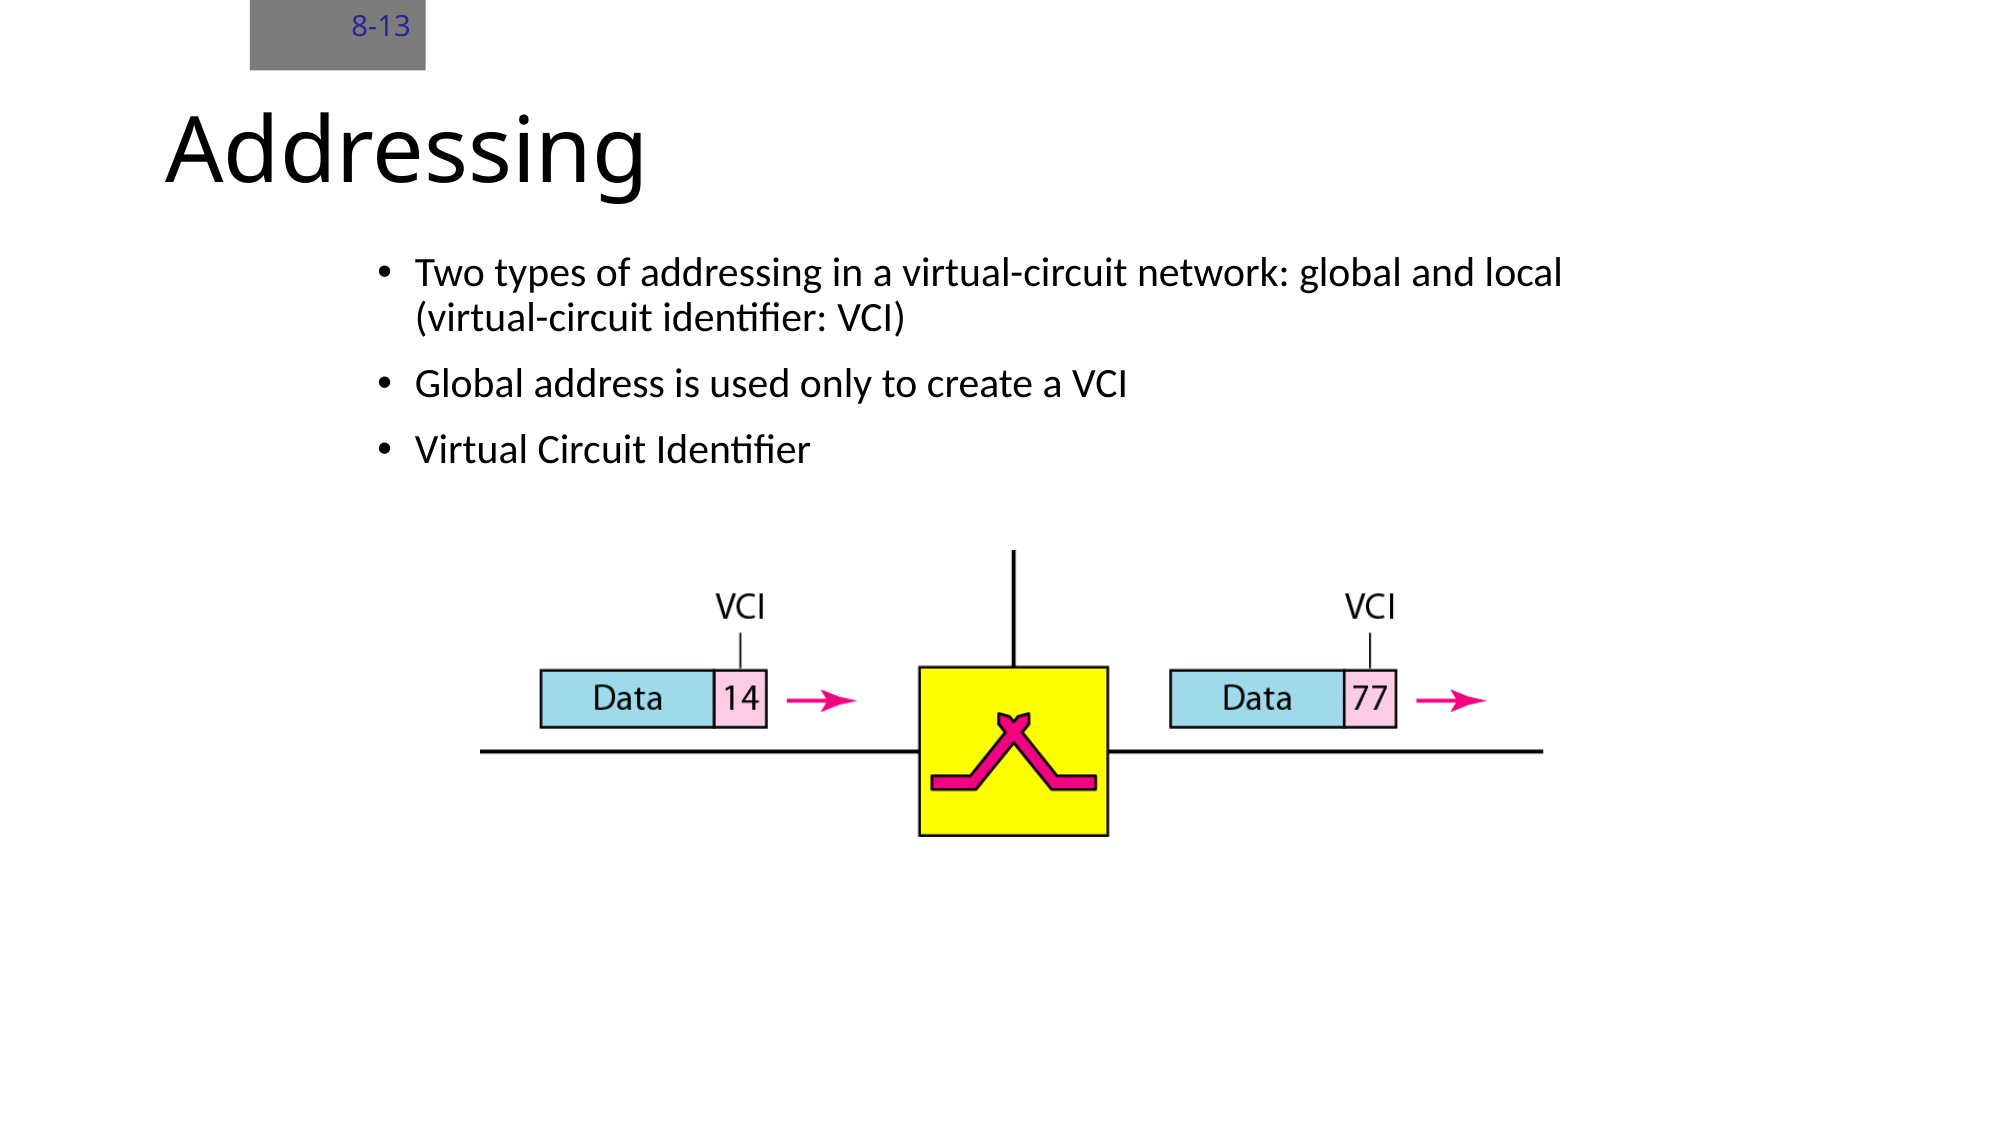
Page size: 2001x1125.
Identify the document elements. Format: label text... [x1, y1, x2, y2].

title Addressing [150, 78, 1850, 229]
text_box 8-13 [249, 0, 426, 71]
list Two types of addressing in a virtual-circuit network: global and local (virtual-circuit identifier: VCI) Global address is used only to create a VCI Virtual Circuit Identifier [362, 243, 1638, 492]
picture [480, 550, 1544, 838]
